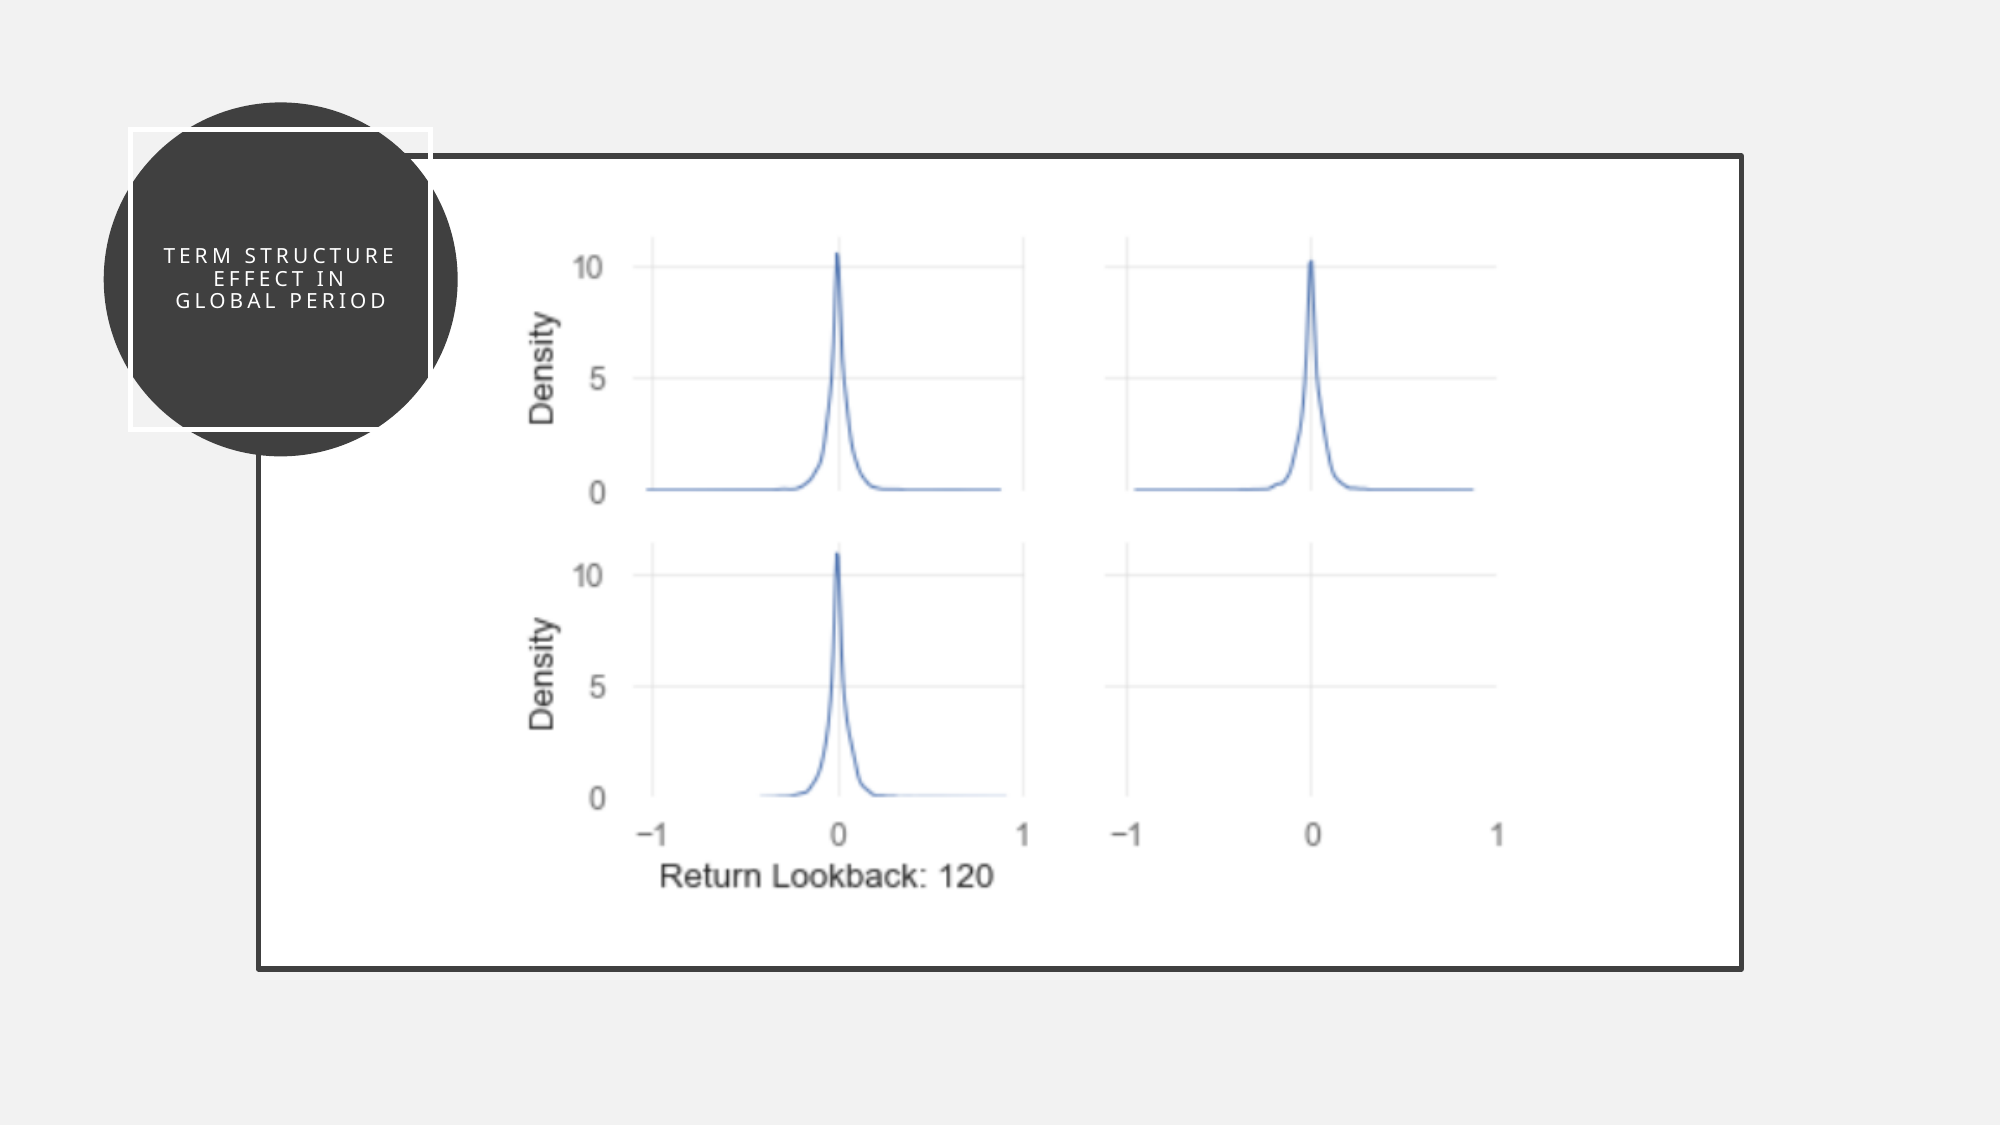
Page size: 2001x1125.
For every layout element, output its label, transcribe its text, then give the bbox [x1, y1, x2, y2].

title Term structure effect in global period [128, 127, 433, 432]
text_box [257, 155, 1742, 970]
text_box [189, 432, 373, 458]
text_box [102, 187, 128, 371]
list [508, 208, 1566, 917]
text_box [433, 187, 459, 372]
text_box [188, 101, 373, 127]
